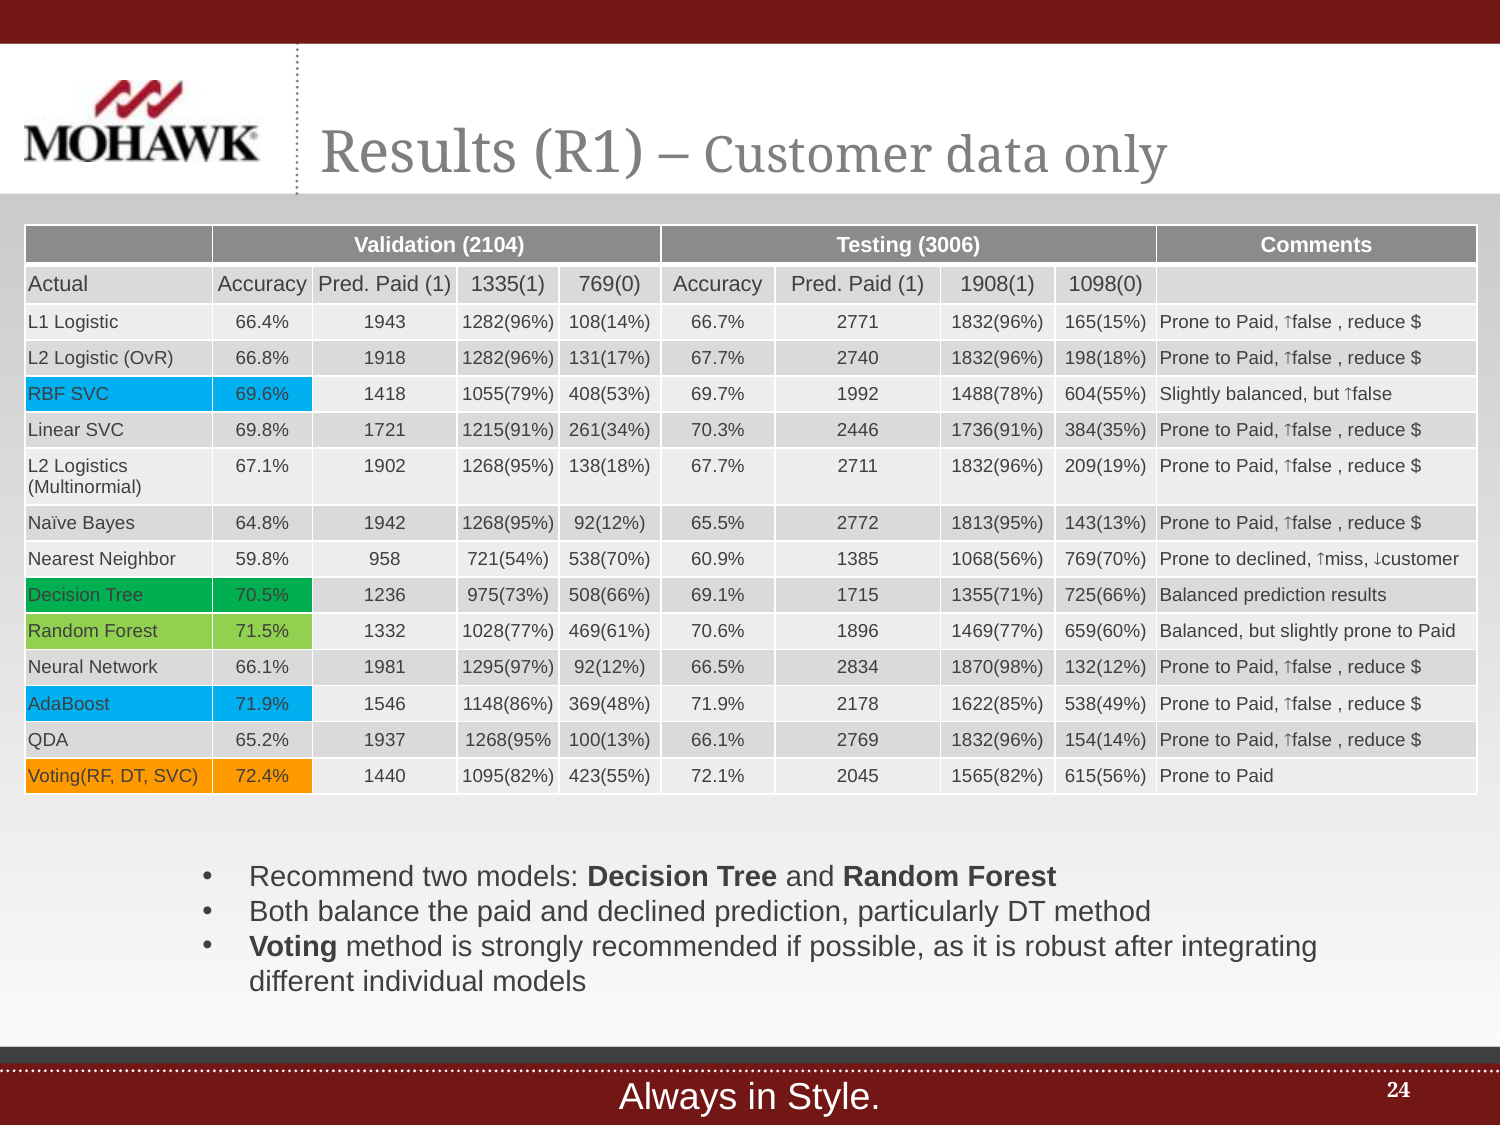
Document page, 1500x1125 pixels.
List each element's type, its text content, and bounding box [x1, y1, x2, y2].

table_cell Random Forest [26, 614, 212, 649]
table_cell 725(66%) [1056, 578, 1156, 612]
table_cell 659(60%) [1056, 614, 1156, 649]
table_cell 2711 [776, 449, 940, 504]
table_cell L1 Logistic [26, 305, 212, 339]
table_cell Balanced, but slightly prone to Paid [1157, 614, 1476, 649]
table_cell 1028(77%) [458, 614, 558, 649]
table_cell 65.2% [213, 722, 312, 757]
table_cell 64.8% [213, 506, 312, 540]
table_cell 604(55%) [1056, 377, 1156, 411]
table_cell 1469(77%) [941, 614, 1054, 649]
table_cell 958 [313, 542, 456, 576]
table_cell 2772 [776, 506, 940, 540]
table_cell 1268(95%) [458, 449, 558, 504]
table_cell 69.1% [662, 578, 774, 612]
table_cell 138(18%) [560, 449, 660, 504]
table_cell 71.9% [662, 686, 774, 721]
table_cell 1902 [313, 449, 456, 504]
table_cell 66.1% [662, 722, 774, 757]
table_cell 1565(82%) [941, 759, 1054, 793]
table_cell 67.1% [213, 449, 312, 504]
table_cell 721(54%) [458, 542, 558, 576]
table_cell 769(70%) [1056, 542, 1156, 576]
table_cell L2 Logistic (OvR) [26, 341, 212, 375]
table_header Testing (3006) [662, 226, 1156, 262]
table_cell 100(13%) [560, 722, 660, 757]
table_cell 369(48%) [560, 686, 660, 721]
slide_number 24 [1074, 1068, 1425, 1117]
table_cell 1335(1) [458, 267, 558, 303]
table_header Validation (2104) [213, 226, 660, 262]
table_cell 66.8% [213, 341, 312, 375]
table_cell 538(49%) [1056, 686, 1156, 721]
table_cell 423(55%) [560, 759, 660, 793]
table_cell 2446 [776, 413, 940, 447]
table_cell 143(13%) [1056, 506, 1156, 540]
title Results (R1) – Customer data only [320, 51, 1427, 185]
table_cell Linear SVC [26, 413, 212, 447]
table_cell 1832(96%) [941, 341, 1054, 375]
table_cell Prone to Paid, false , reduce $ [1157, 650, 1476, 685]
table_cell 408(53%) [560, 377, 660, 411]
table_cell 70.3% [662, 413, 774, 447]
table_cell 60.9% [662, 542, 774, 576]
table_cell 1721 [313, 413, 456, 447]
table_cell 165(15%) [1056, 305, 1156, 339]
table_cell 71.5% [213, 614, 312, 649]
table_cell 2771 [776, 305, 940, 339]
table_cell 2045 [776, 759, 940, 793]
table_cell 70.5% [213, 578, 312, 612]
table_cell 384(35%) [1056, 413, 1156, 447]
table_cell 66.7% [662, 305, 774, 339]
table_cell 1295(97%) [458, 650, 558, 685]
table_cell 1546 [313, 686, 456, 721]
table_cell 2178 [776, 686, 940, 721]
table_cell Voting(RF, DT, SVC) [26, 759, 212, 793]
table_cell 198(18%) [1056, 341, 1156, 375]
table_cell 1355(71%) [941, 578, 1054, 612]
table_cell 1055(79%) [458, 377, 558, 411]
table_cell 1332 [313, 614, 456, 649]
table_cell RBF SVC [26, 377, 212, 411]
table_cell Prone to Paid, false , reduce $ [1157, 449, 1476, 504]
picture [24, 80, 261, 162]
table_cell Accuracy [662, 267, 774, 303]
table_cell 71.9% [213, 686, 312, 721]
table_cell 66.4% [213, 305, 312, 339]
table_cell Actual [26, 267, 212, 303]
table_cell 1992 [776, 377, 940, 411]
table_cell 1918 [313, 341, 456, 375]
table_cell 69.8% [213, 413, 312, 447]
table_cell 69.7% [662, 377, 774, 411]
table_cell 1068(56%) [941, 542, 1054, 576]
table_cell Slightly balanced, but false [1157, 377, 1476, 411]
table_cell 108(14%) [560, 305, 660, 339]
table_cell 469(61%) [560, 614, 660, 649]
table_cell L2 Logistics (Multinormial) [26, 449, 212, 504]
table_cell Prone to Paid, false , reduce $ [1157, 413, 1476, 447]
table_cell 1095(82%) [458, 759, 558, 793]
table_cell 1148(86%) [458, 686, 558, 721]
table_cell 2769 [776, 722, 940, 757]
table_cell 66.1% [213, 650, 312, 685]
table_cell Accuracy [213, 267, 312, 303]
table_cell 2834 [776, 650, 940, 685]
table_cell Balanced prediction results [1157, 578, 1476, 612]
table_cell Pred. Paid (1) [776, 267, 940, 303]
table_cell [1157, 267, 1476, 303]
table_cell Prone to Paid, false , reduce $ [1157, 305, 1476, 339]
table_cell Prone to Paid [1157, 759, 1476, 793]
table_cell Naïve Bayes [26, 506, 212, 540]
table_cell 1981 [313, 650, 456, 685]
table_cell Nearest Neighbor [26, 542, 212, 576]
table_cell Prone to Paid, false , reduce $ [1157, 341, 1476, 375]
table_cell 1736(91%) [941, 413, 1054, 447]
table_cell 92(12%) [560, 506, 660, 540]
table_header [26, 226, 212, 262]
table_cell 72.1% [662, 759, 774, 793]
table_cell 1943 [313, 305, 456, 339]
table_cell 1282(96%) [458, 305, 558, 339]
table_cell 1832(96%) [941, 449, 1054, 504]
table_cell 69.6% [213, 377, 312, 411]
table_cell Neural Network [26, 650, 212, 685]
table_cell 1440 [313, 759, 456, 793]
table_cell 1715 [776, 578, 940, 612]
table_cell 1098(0) [1056, 267, 1156, 303]
table_cell 67.7% [662, 449, 774, 504]
table_cell 1268(95% [458, 722, 558, 757]
table_cell 1282(96%) [458, 341, 558, 375]
table_cell 1488(78%) [941, 377, 1054, 411]
table_cell 209(19%) [1056, 449, 1156, 504]
table_cell 615(56%) [1056, 759, 1156, 793]
table_cell Pred. Paid (1) [313, 267, 456, 303]
table_cell Prone to declined, miss, customer [1157, 542, 1476, 576]
table_cell 1937 [313, 722, 456, 757]
table_cell 92(12%) [560, 650, 660, 685]
table_cell 1832(96%) [941, 305, 1054, 339]
table_cell 1942 [313, 506, 456, 540]
table_cell 1418 [313, 377, 456, 411]
table_cell AdaBoost [26, 686, 212, 721]
table_cell 1813(95%) [941, 506, 1054, 540]
table_cell Prone to Paid, false , reduce $ [1157, 506, 1476, 540]
table_cell 65.5% [662, 506, 774, 540]
table_cell 1385 [776, 542, 940, 576]
table_cell 131(17%) [560, 341, 660, 375]
table_cell 1908(1) [941, 267, 1054, 303]
table_cell 508(66%) [560, 578, 660, 612]
table_cell 261(34%) [560, 413, 660, 447]
table_header Comments [1157, 226, 1476, 262]
table_cell 1268(95%) [458, 506, 558, 540]
table_cell 59.8% [213, 542, 312, 576]
table_cell 1236 [313, 578, 456, 612]
table_cell 132(12%) [1056, 650, 1156, 685]
table_cell 72.4% [213, 759, 312, 793]
table_cell 1215(91%) [458, 413, 558, 447]
table_cell 975(73%) [458, 578, 558, 612]
table_cell 66.5% [662, 650, 774, 685]
table_cell 2740 [776, 341, 940, 375]
table_cell Prone to Paid, false , reduce $ [1157, 722, 1476, 757]
table_cell 67.7% [662, 341, 774, 375]
table_cell 1622(85%) [941, 686, 1054, 721]
table_cell 1832(96%) [941, 722, 1054, 757]
table_cell Prone to Paid, false , reduce $ [1157, 686, 1476, 721]
table_cell 1896 [776, 614, 940, 649]
table_cell 769(0) [560, 267, 660, 303]
table_cell 70.6% [662, 614, 774, 649]
text_box Recommend two models: Decision Tree and Random Forest Both balance the paid and declined prediction, particularly DT method Voting method is strongly recommended if possible, as it is robust after integrating different individual models [187, 849, 1388, 1005]
table_cell 538(70%) [560, 542, 660, 576]
table_cell 154(14%) [1056, 722, 1156, 757]
table_cell Decision Tree [26, 578, 212, 612]
table_cell 1870(98%) [941, 650, 1054, 685]
table_cell QDA [26, 722, 212, 757]
